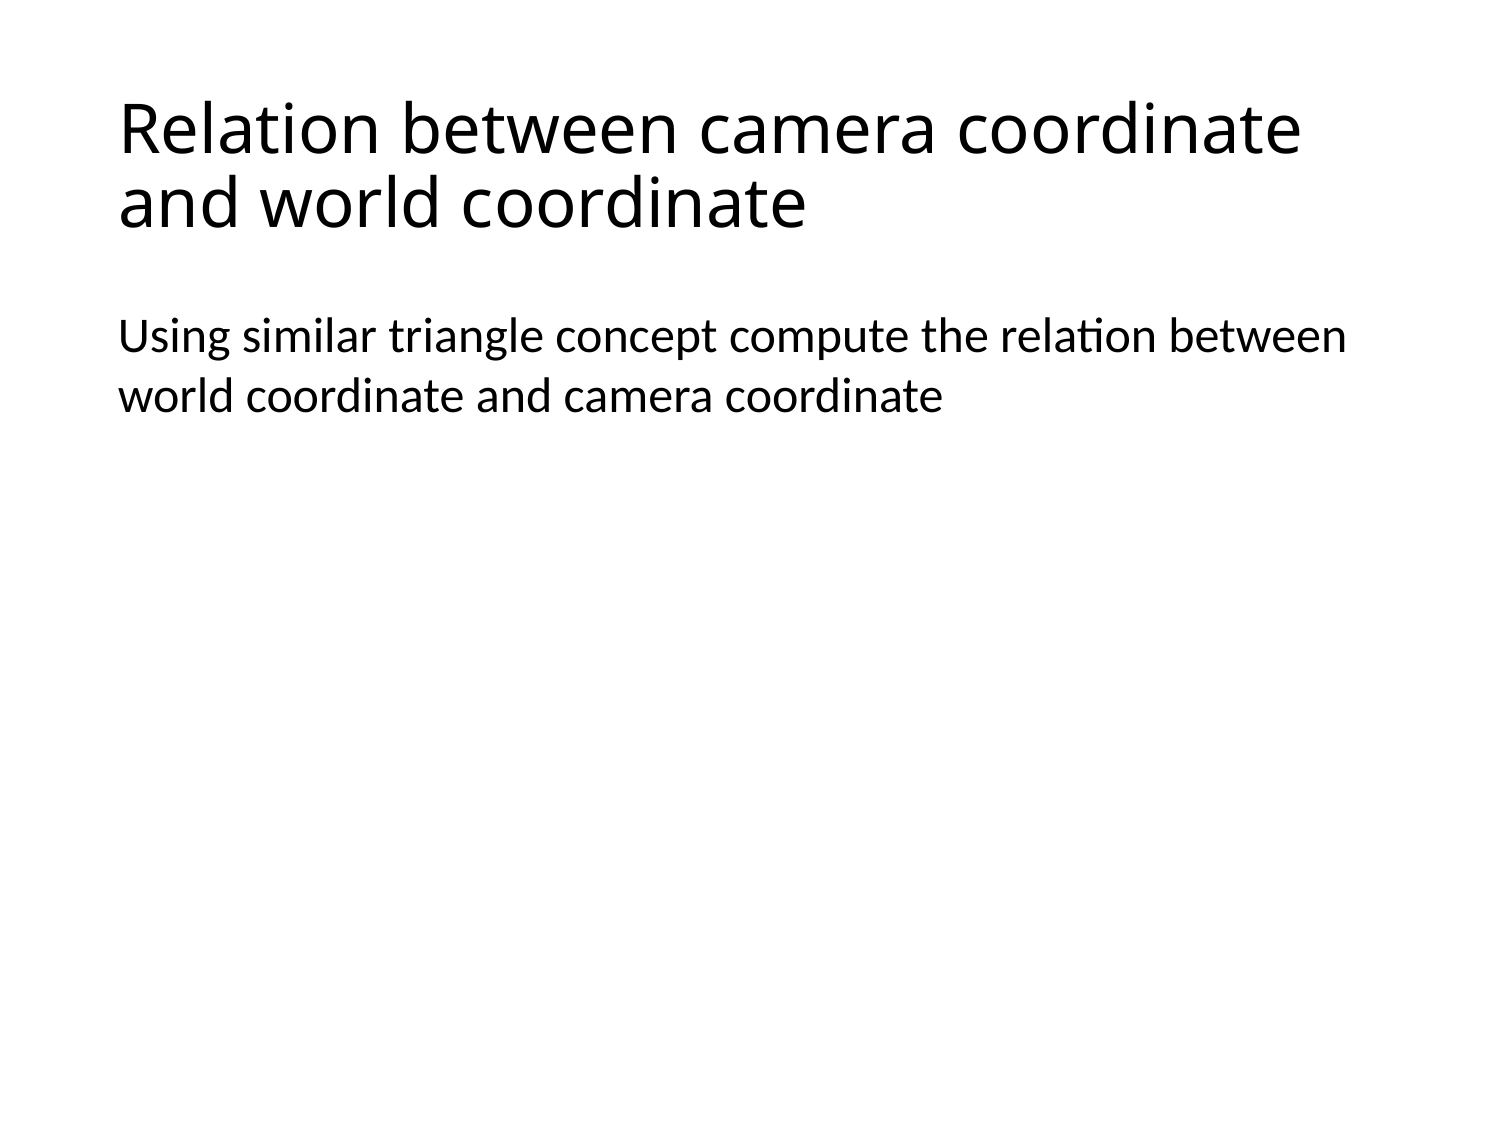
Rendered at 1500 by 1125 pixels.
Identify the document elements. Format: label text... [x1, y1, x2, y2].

title Relation between camera coordinate and world coordinate [103, 59, 1397, 278]
text_box Using similar triangle concept compute the relation between world coordinate and camera coordinate [103, 295, 1413, 431]
